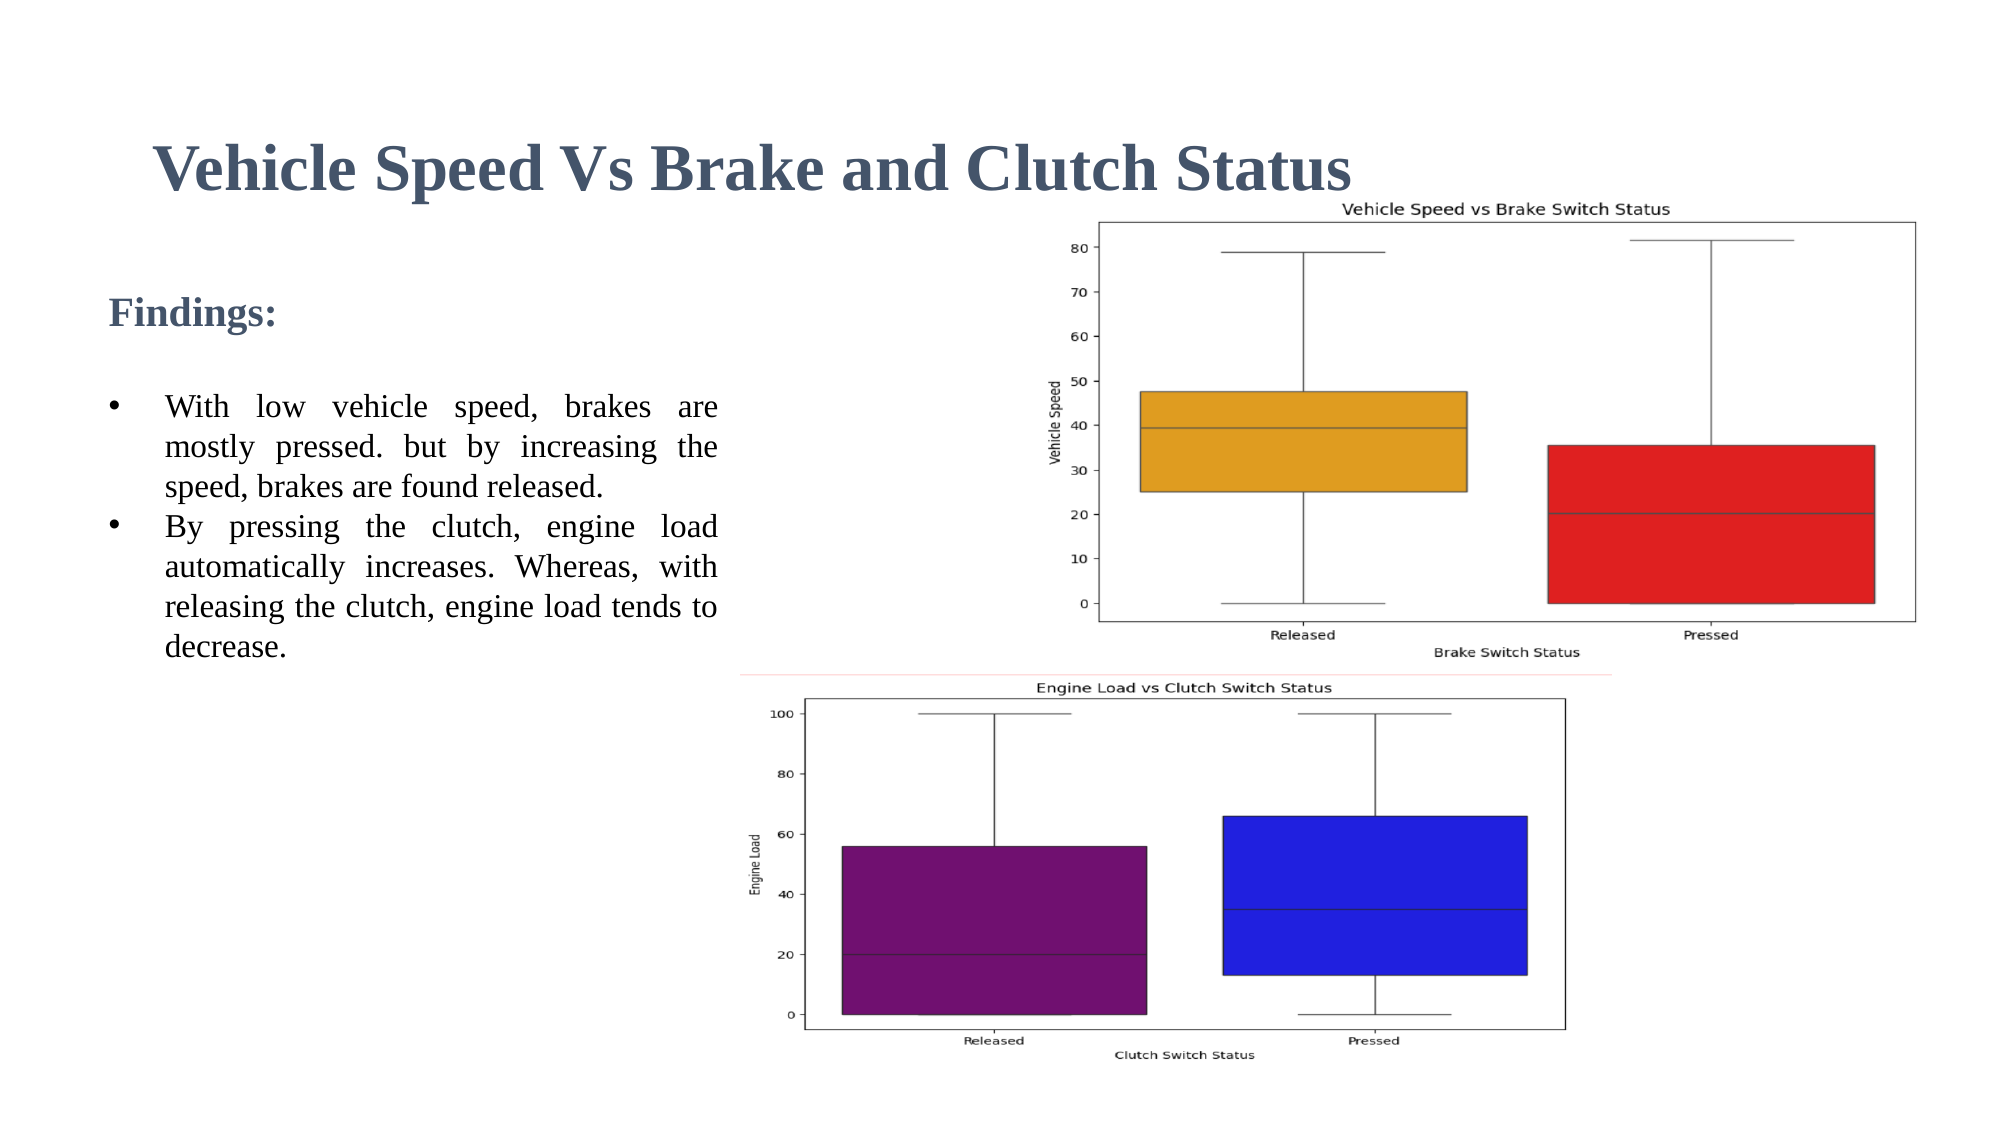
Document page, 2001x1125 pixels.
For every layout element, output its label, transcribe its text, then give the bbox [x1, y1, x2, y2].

picture [734, 674, 1612, 1066]
text_box Findings: With low vehicle speed, brakes are mostly pressed. but by increasing the speed, brakes are found released. By pressing the clutch, engine load automatically increases. Whereas, with releasing the clutch, engine load tends to decrease. [93, 277, 735, 712]
title Vehicle Speed Vs Brake and Clutch Status [137, 59, 1863, 278]
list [1034, 195, 1958, 664]
